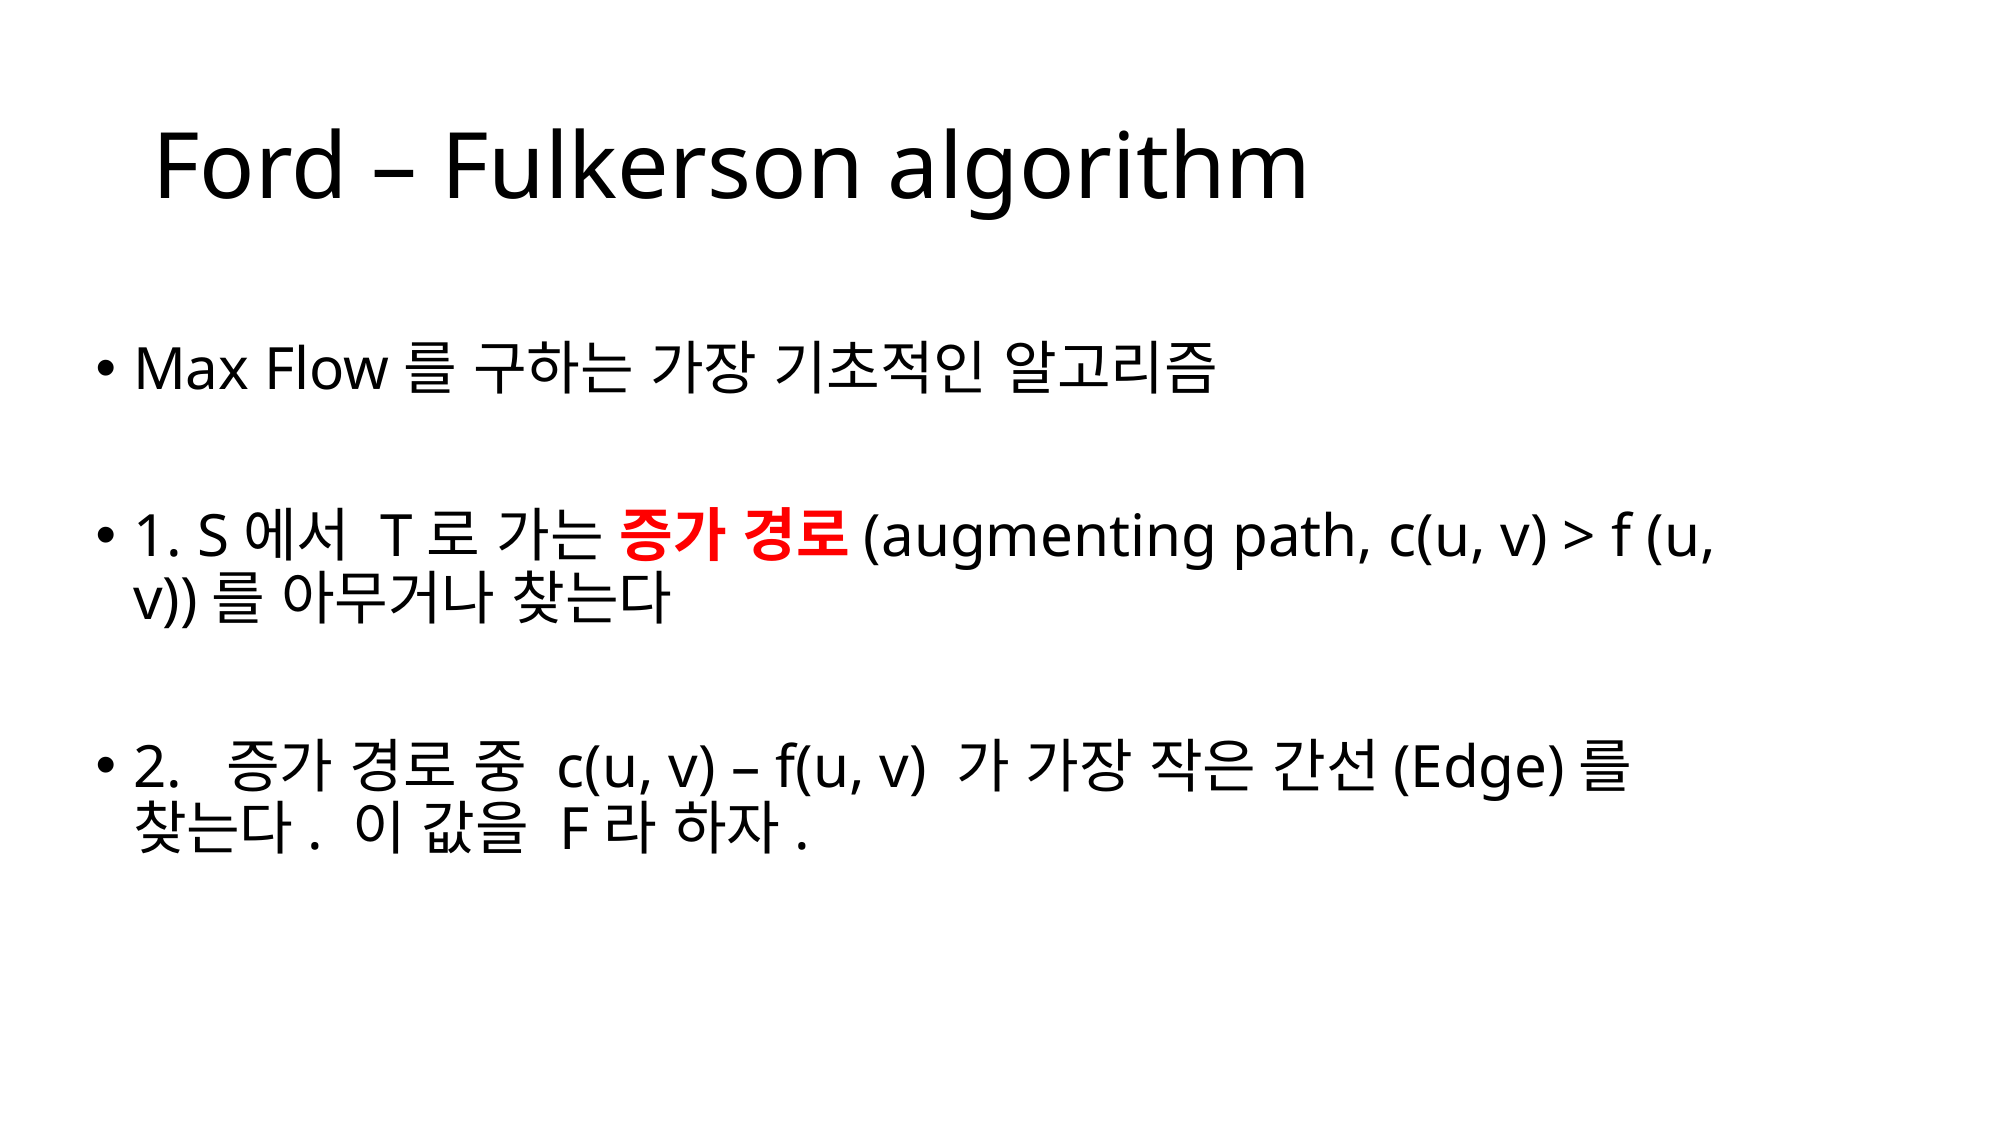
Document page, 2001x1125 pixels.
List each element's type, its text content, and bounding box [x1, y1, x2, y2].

list Max Flow를 구하는 가장 기초적인 알고리즘 1. S에서 T로 가는 증가 경로(augmenting path, c(u, v) > f (u, v))를 아무거나 찾는다 2. 증가 경로 중 c(u, v) – f(u, v) 가 가장 작은 간선(Edge)를 찾는다. 이 값을 F라 하자. [80, 331, 1806, 1125]
title Ford – Fulkerson algorithm [137, 59, 1863, 278]
